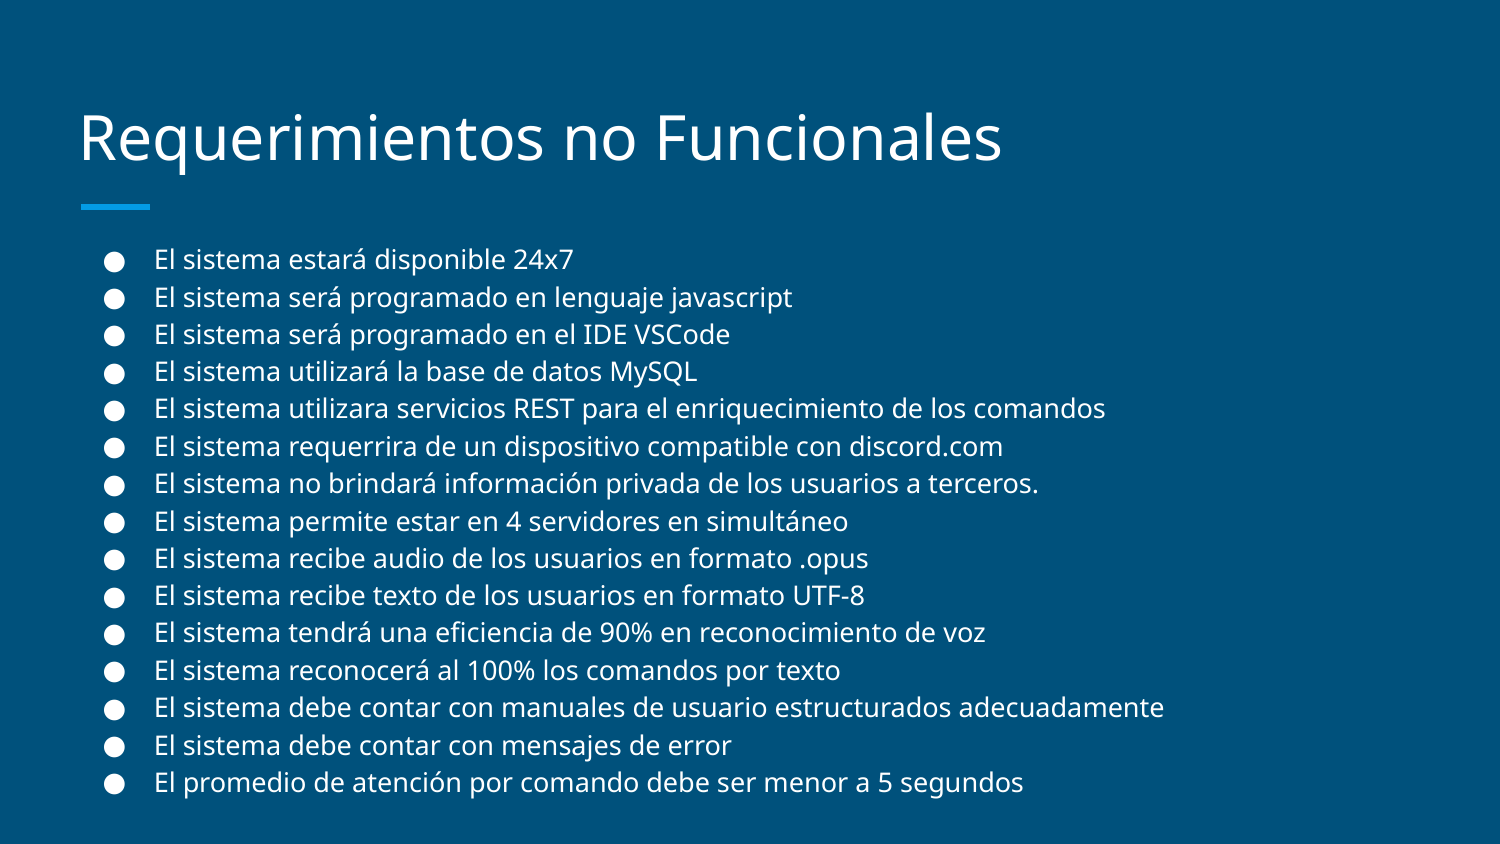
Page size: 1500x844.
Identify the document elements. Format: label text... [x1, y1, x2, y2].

title Requerimientos no Funcionales [63, 75, 1437, 188]
list El sistema estará disponible 24x7 El sistema será programado en lenguaje javascript El sistema será programado en el IDE VSCode El sistema utilizará la base de datos MySQL El sistema utilizara servicios REST para el enriquecimiento de los comandos El sistema requerrira de un dispositivo compatible con discord.com El sistema no brindará información privada de los usuarios a terceros. El sistema permite estar en 4 servidores en simultáneo El sistema recibe audio de los usuarios en formato .opus El sistema recibe texto de los usuarios en formato UTF-8 El sistema tendrá una eficiencia de 90% en reconocimiento de voz El sistema reconocerá al 100% los comandos por texto El sistema debe contar con manuales de usuario estructurados adecuadamente El sistema debe contar con mensajes de error El promedio de atención por comando debe ser menor a 5 segundos [63, 222, 1437, 813]
